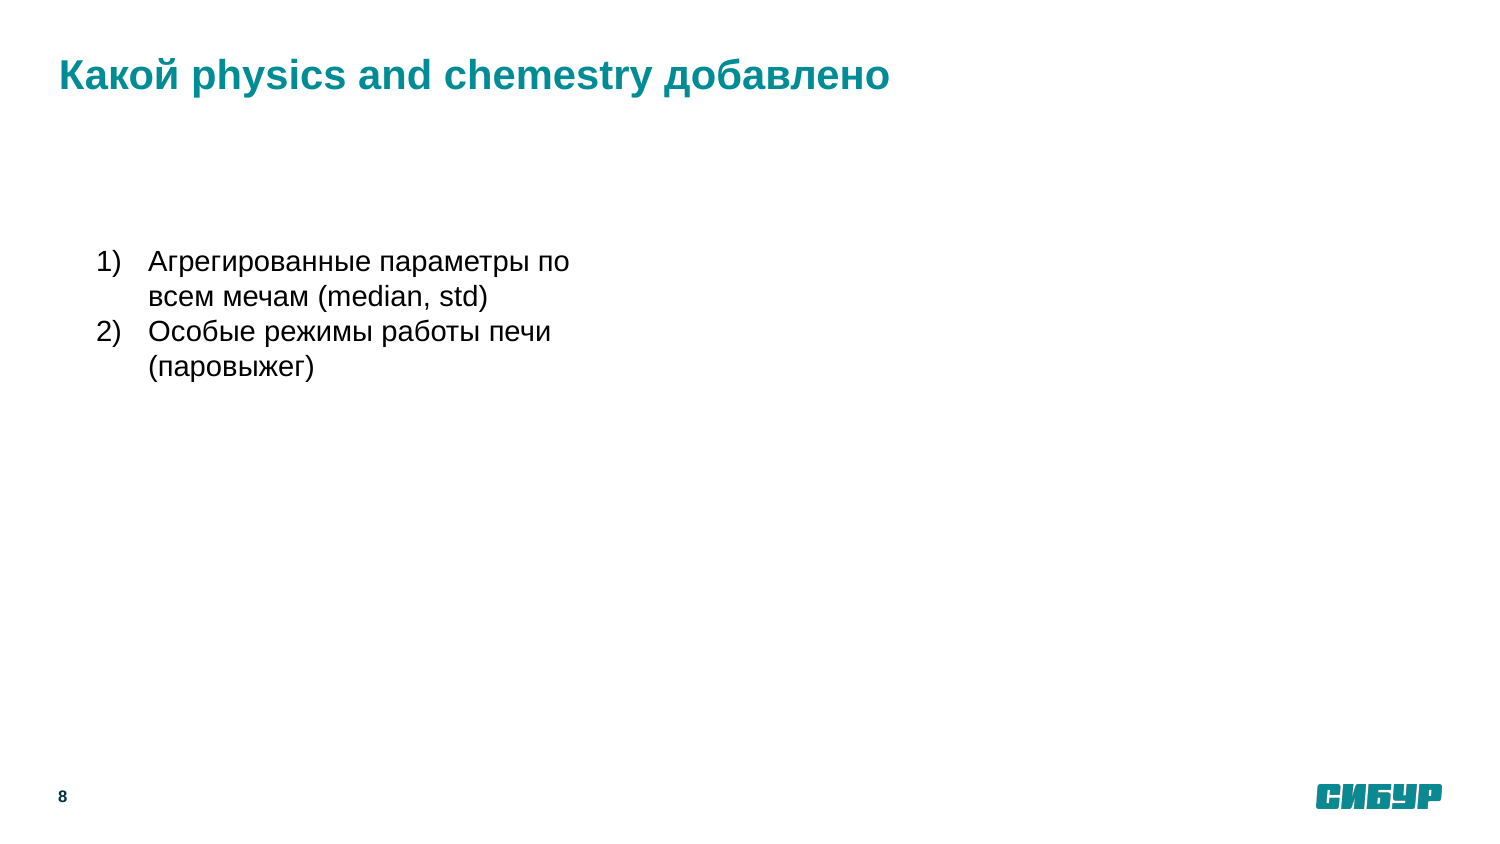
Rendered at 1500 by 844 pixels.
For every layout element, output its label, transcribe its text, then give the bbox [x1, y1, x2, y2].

text_box Агрегированные параметры по всем мечам (median, std) Особые режимы работы печи (паровыжег) [58, 226, 603, 397]
title Какой physics and chemestry добавлено [58, 55, 1442, 168]
picture [1316, 784, 1442, 809]
slide_number ‹#› [58, 780, 113, 812]
